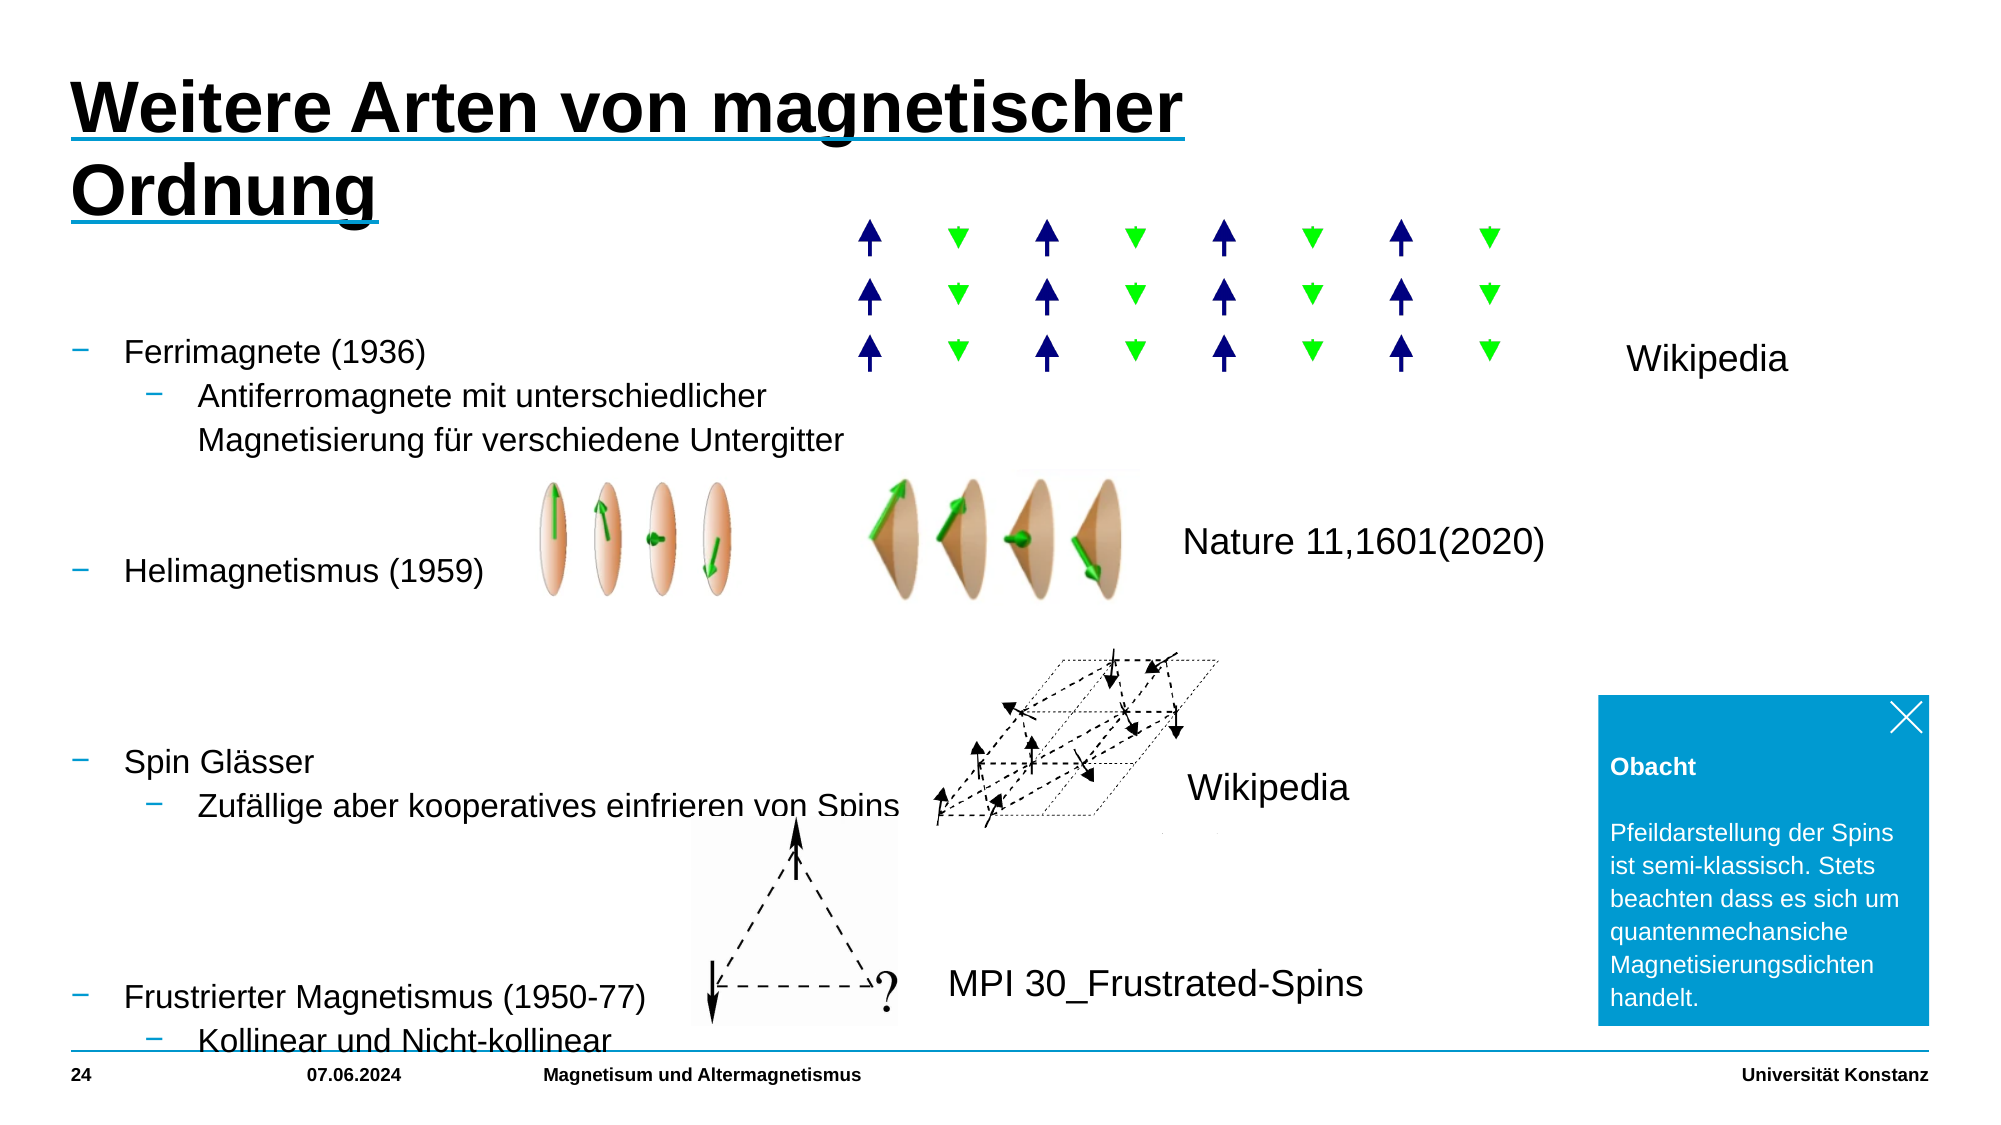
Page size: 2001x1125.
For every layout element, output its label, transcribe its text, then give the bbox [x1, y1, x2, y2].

picture [690, 816, 898, 1027]
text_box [1598, 694, 1930, 1027]
text_box Wikipedia [1611, 326, 1804, 386]
picture [810, 181, 1549, 407]
text_box Nature 11,1601(2020) [1167, 509, 1561, 570]
text_box Wikipedia [1230, 755, 1365, 816]
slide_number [306, 1058, 512, 1094]
footer Magnetisum und Altermagnetismus [543, 1058, 1489, 1094]
title Weitere Arten von magnetischer Ordnung [70, 66, 1457, 268]
list Ferrimagnete (1936) Antiferromagnete mit unterschiedlicher Magnetisierung für verschiedene Untergitter Helimagnetismus (1959) Spin Glässer Zufällige aber kooperatives einfrieren von Spins Frustrierter Magnetismus (1950-77) Kollinear und Nicht-kollinear [70, 326, 985, 1000]
picture [511, 467, 744, 599]
text_box MPI 30_Frustrated-Spins [933, 952, 1380, 1012]
picture [860, 468, 1140, 606]
slide_number 24 [70, 1058, 276, 1094]
picture [931, 642, 1225, 834]
